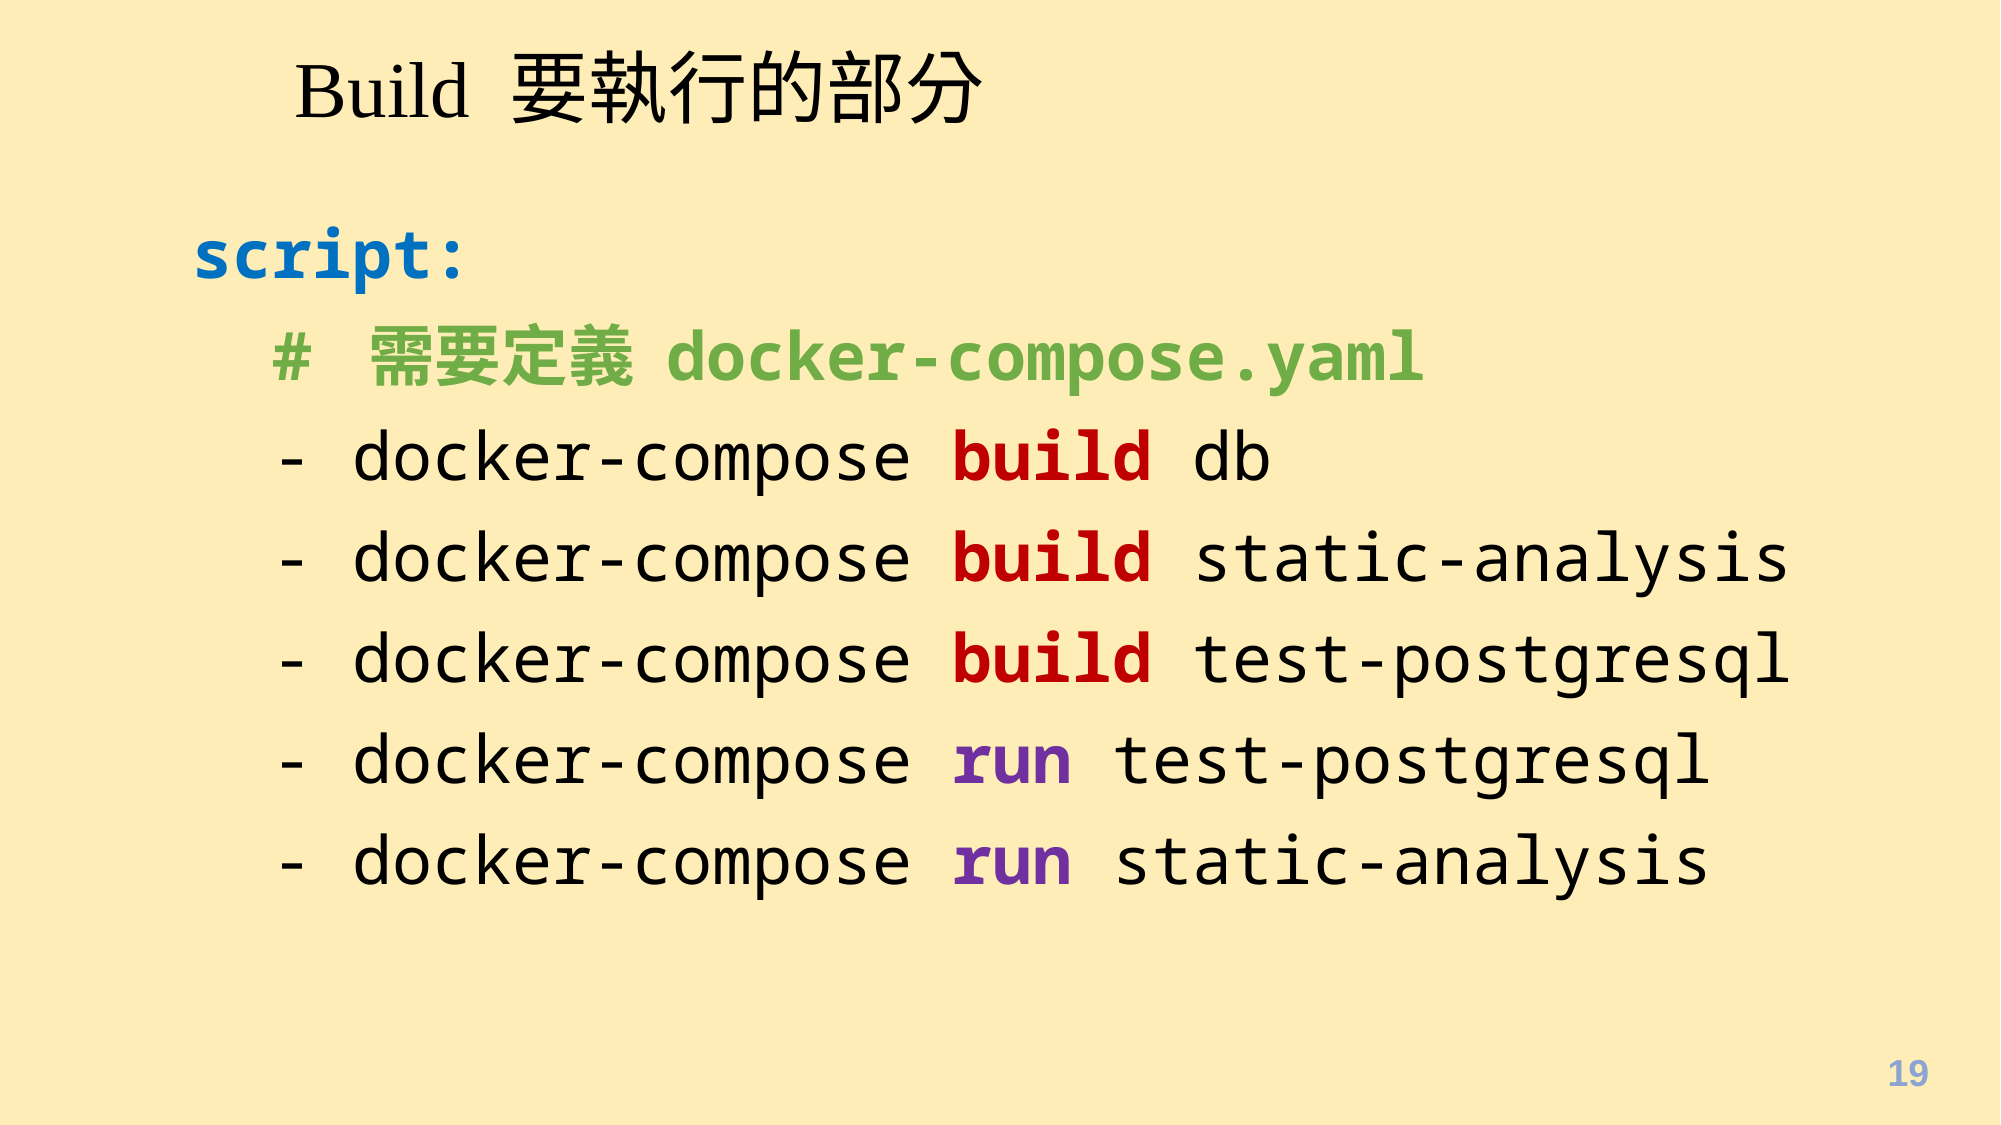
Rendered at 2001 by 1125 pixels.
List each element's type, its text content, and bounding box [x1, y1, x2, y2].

list script: # 需要定義 docker-compose.yaml - docker-compose build db - docker-compose build static-analysis - docker-compose build test-postgresql - docker-compose run test-postgresql - docker-compose run static-analysis [177, 204, 1823, 1016]
slide_number 19 [1494, 1041, 1945, 1102]
title Build 要執行的部分 [279, 22, 1721, 161]
